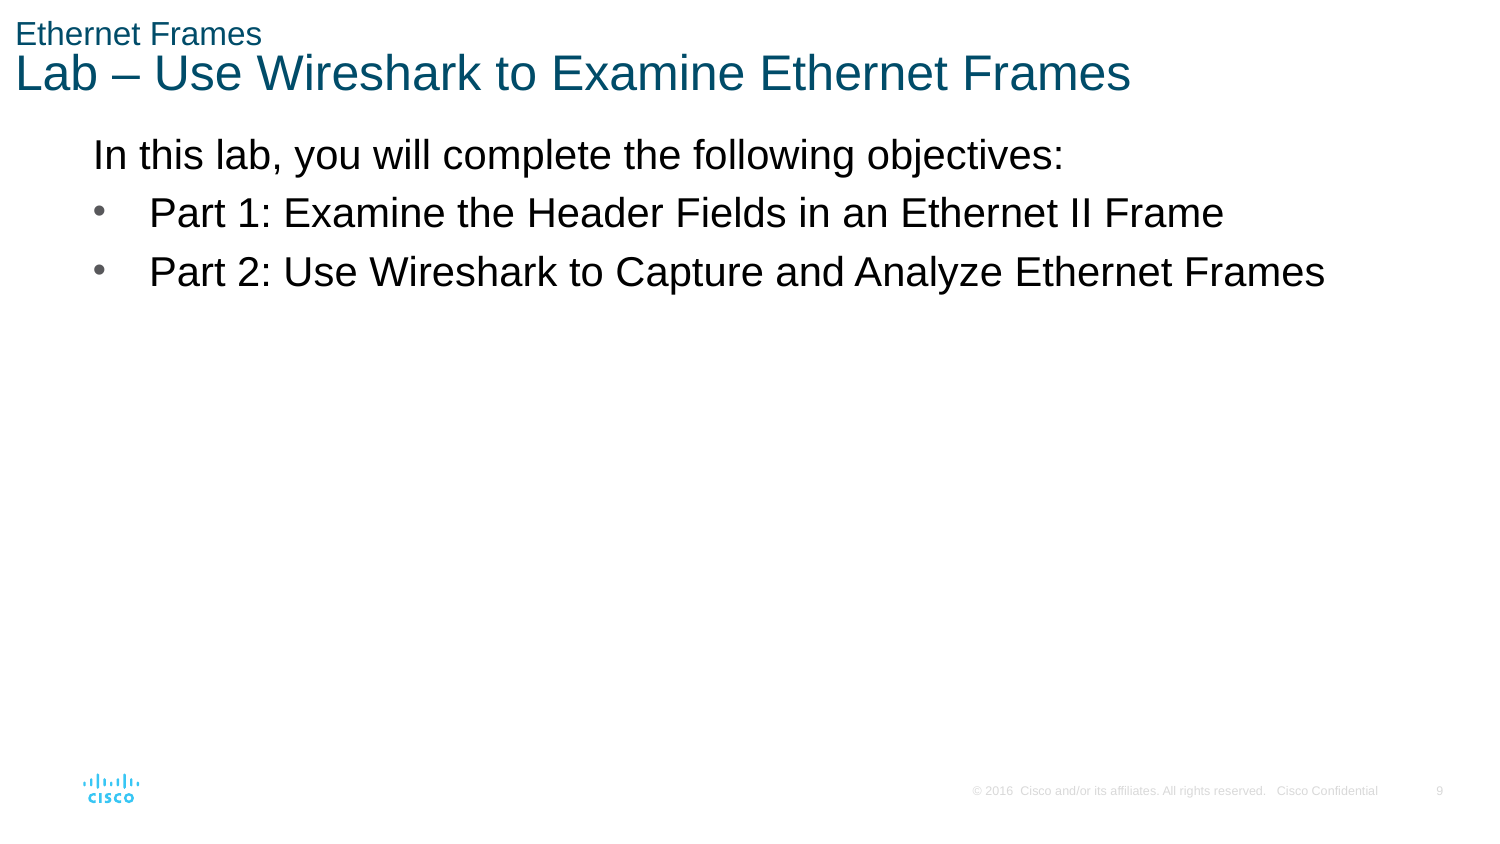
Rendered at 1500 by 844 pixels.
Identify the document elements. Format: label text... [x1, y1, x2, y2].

list In this lab, you will complete the following objectives: Part 1: Examine the Header Fields in an Ethernet II Frame Part 2: Use Wireshark to Capture and Analyze Ethernet Frames [77, 120, 1437, 726]
title Ethernet Frames Lab – Use Wireshark to Examine Ethernet Frames [0, 0, 1369, 121]
